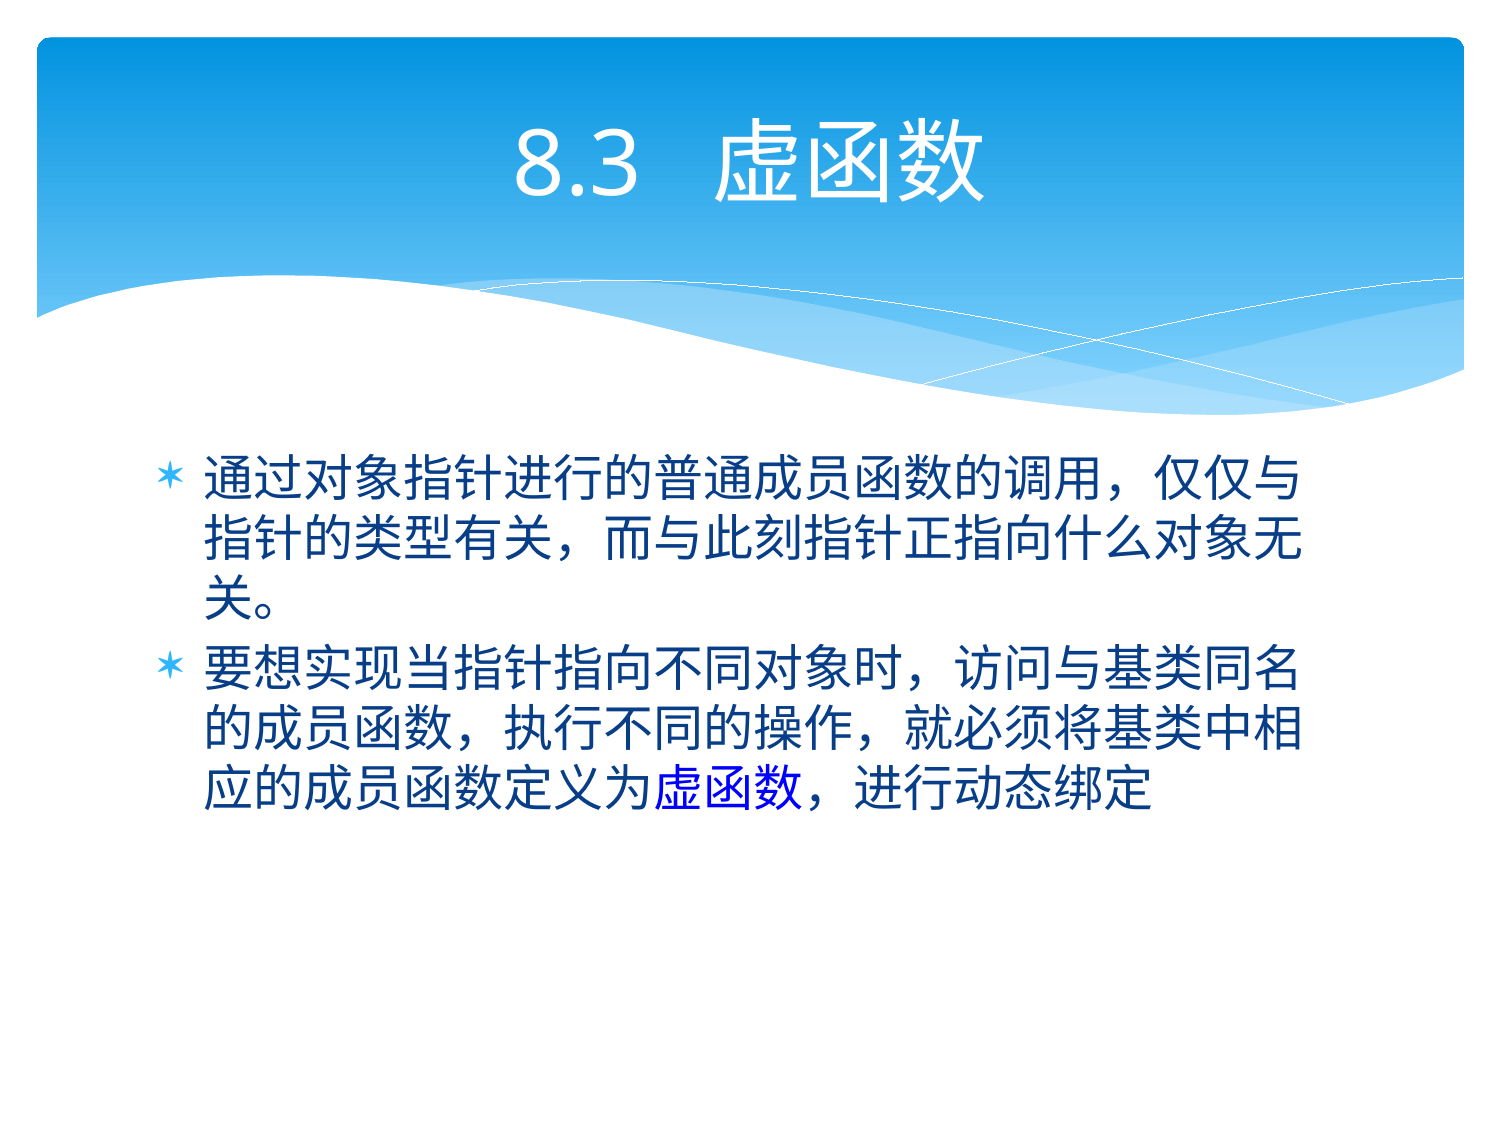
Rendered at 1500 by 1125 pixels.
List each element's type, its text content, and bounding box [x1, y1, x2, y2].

list 通过对象指针进行的普通成员函数的调用，仅仅与指针的类型有关，而与此刻指针正指向什么对象无关。 要想实现当指针指向不同对象时，访问与基类同名的成员函数，执行不同的操作，就必须将基类中相应的成员函数定义为虚函数，进行动态绑定 [143, 438, 1359, 1005]
title 8.3 虚函数 [75, 55, 1425, 261]
